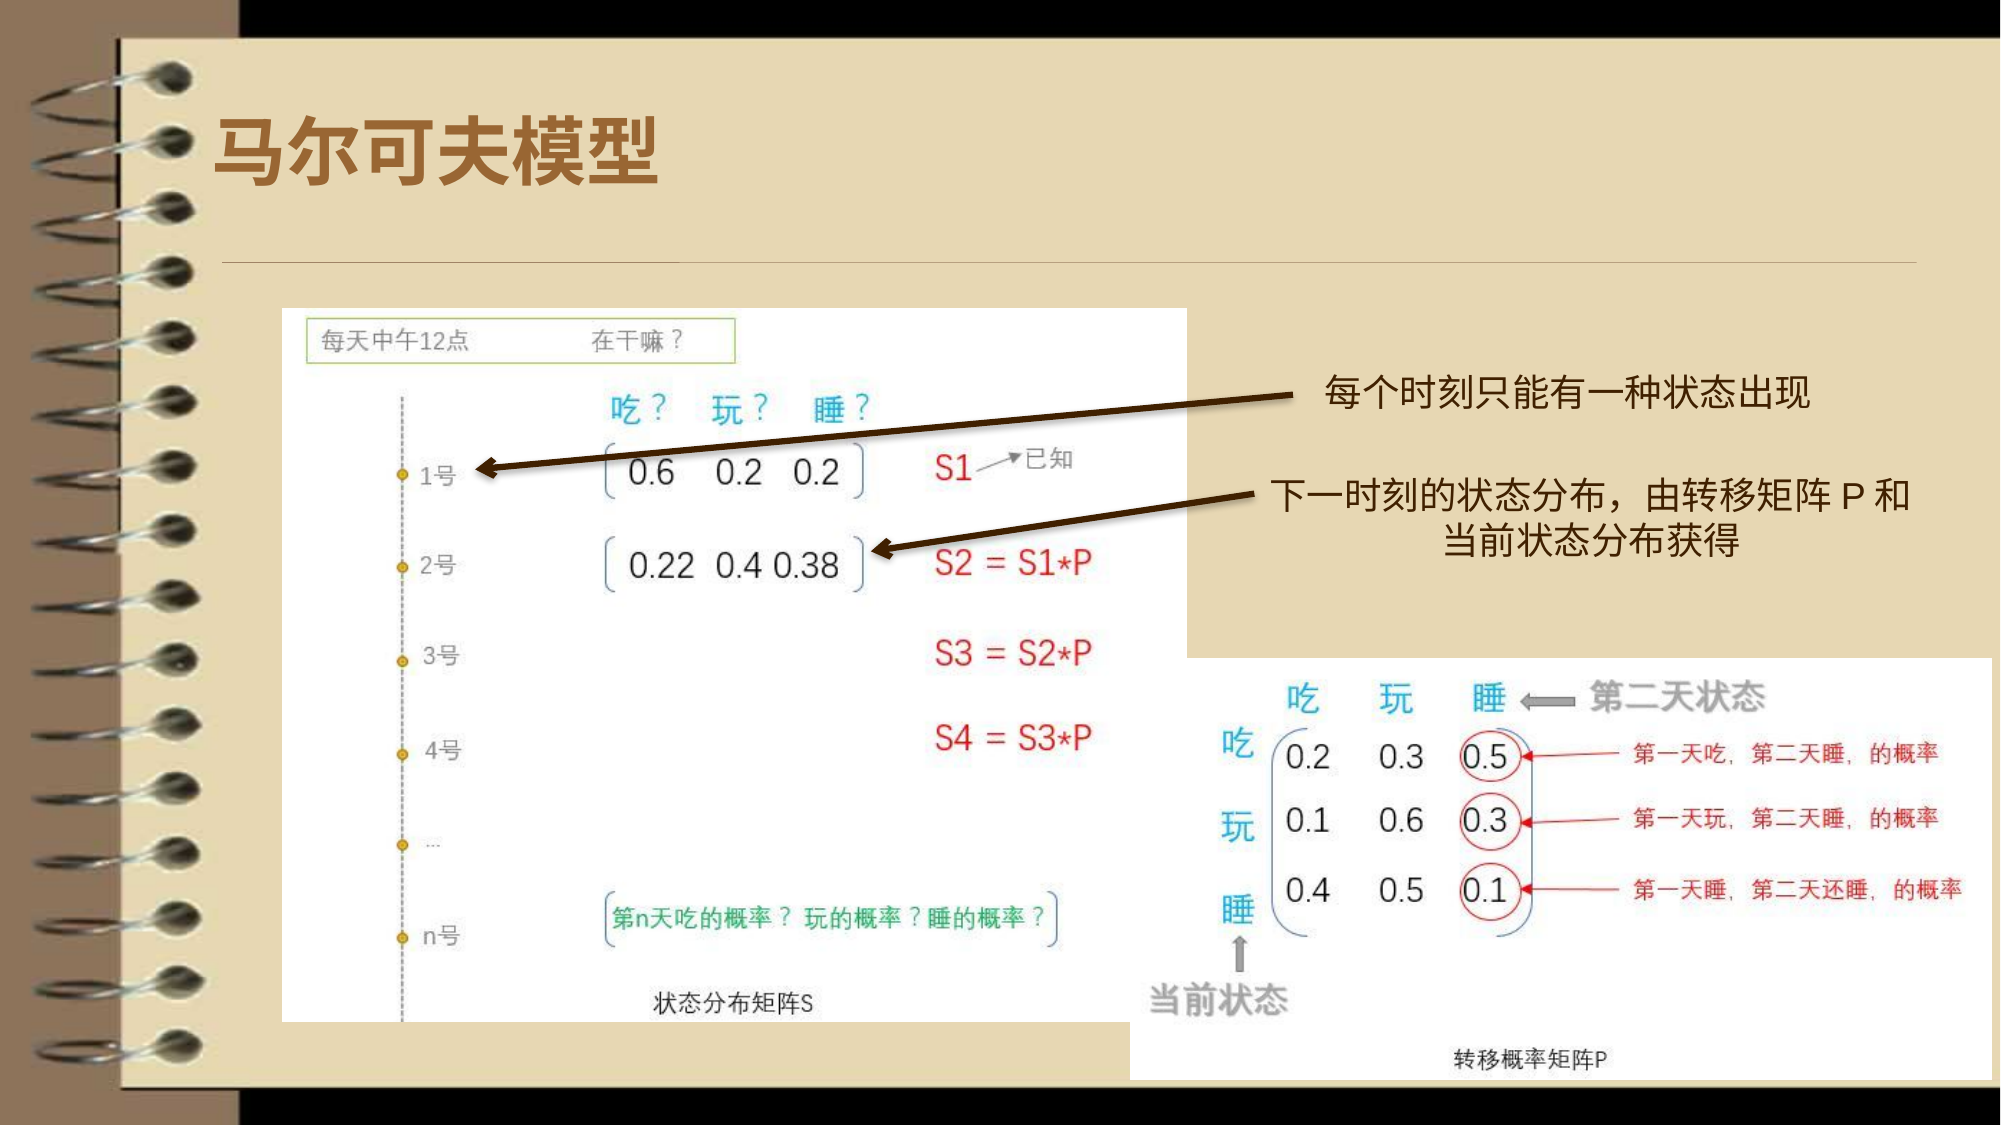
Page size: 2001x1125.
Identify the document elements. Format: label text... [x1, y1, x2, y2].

title 马尔可夫模型 [196, 66, 1901, 234]
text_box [474, 394, 1294, 470]
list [282, 307, 1188, 1022]
picture [0, 0, 2001, 1125]
text_box 下一时刻的状态分布，由转移矩阵P和当前状态分布获得 [1251, 464, 1930, 570]
text_box 每个时刻只能有一种状态出现 [1310, 361, 1839, 421]
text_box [870, 493, 1255, 552]
